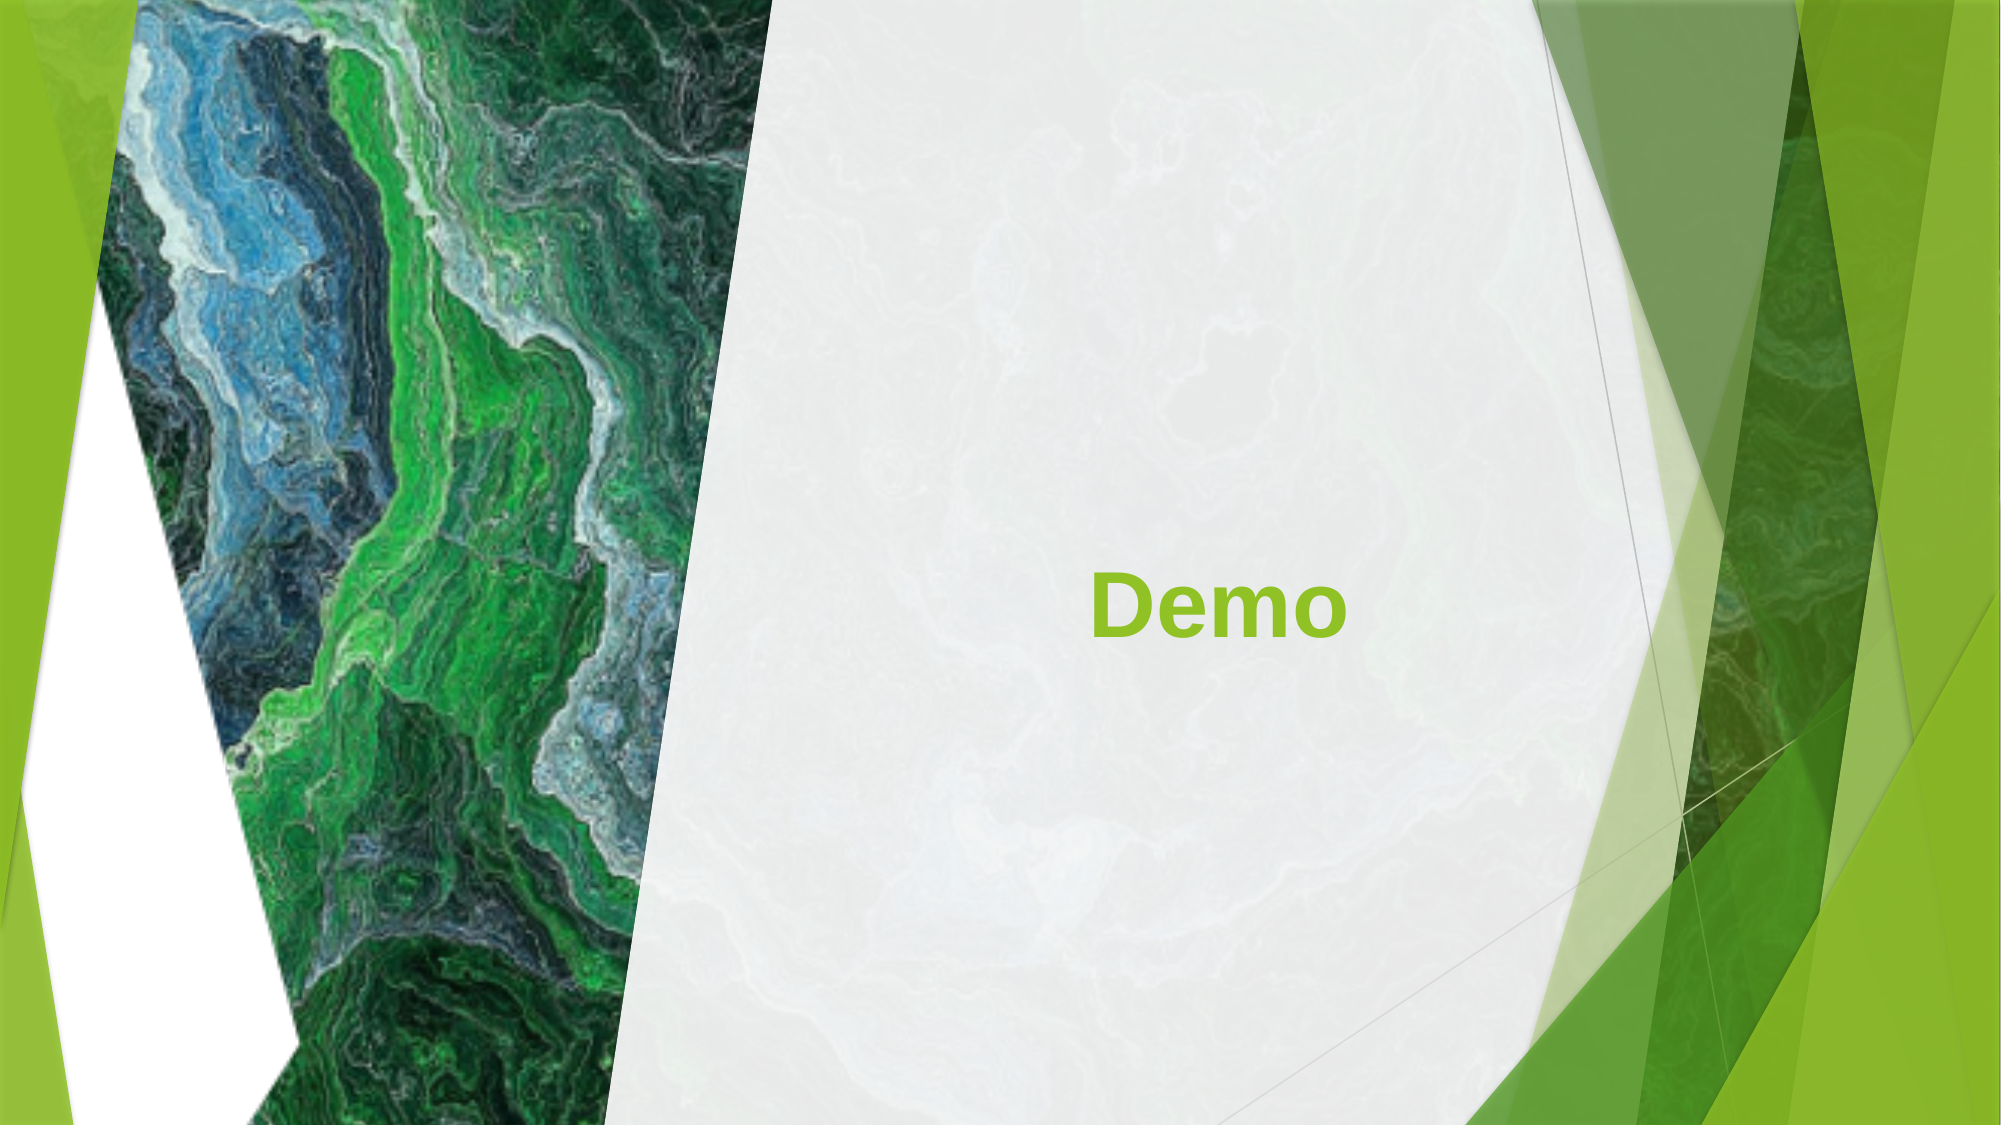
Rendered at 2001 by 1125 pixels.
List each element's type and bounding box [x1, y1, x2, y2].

text_box [1217, 603, 2000, 1125]
picture [1738, 0, 2000, 603]
text_box [1536, 0, 1738, 602]
picture [0, 0, 1536, 1125]
